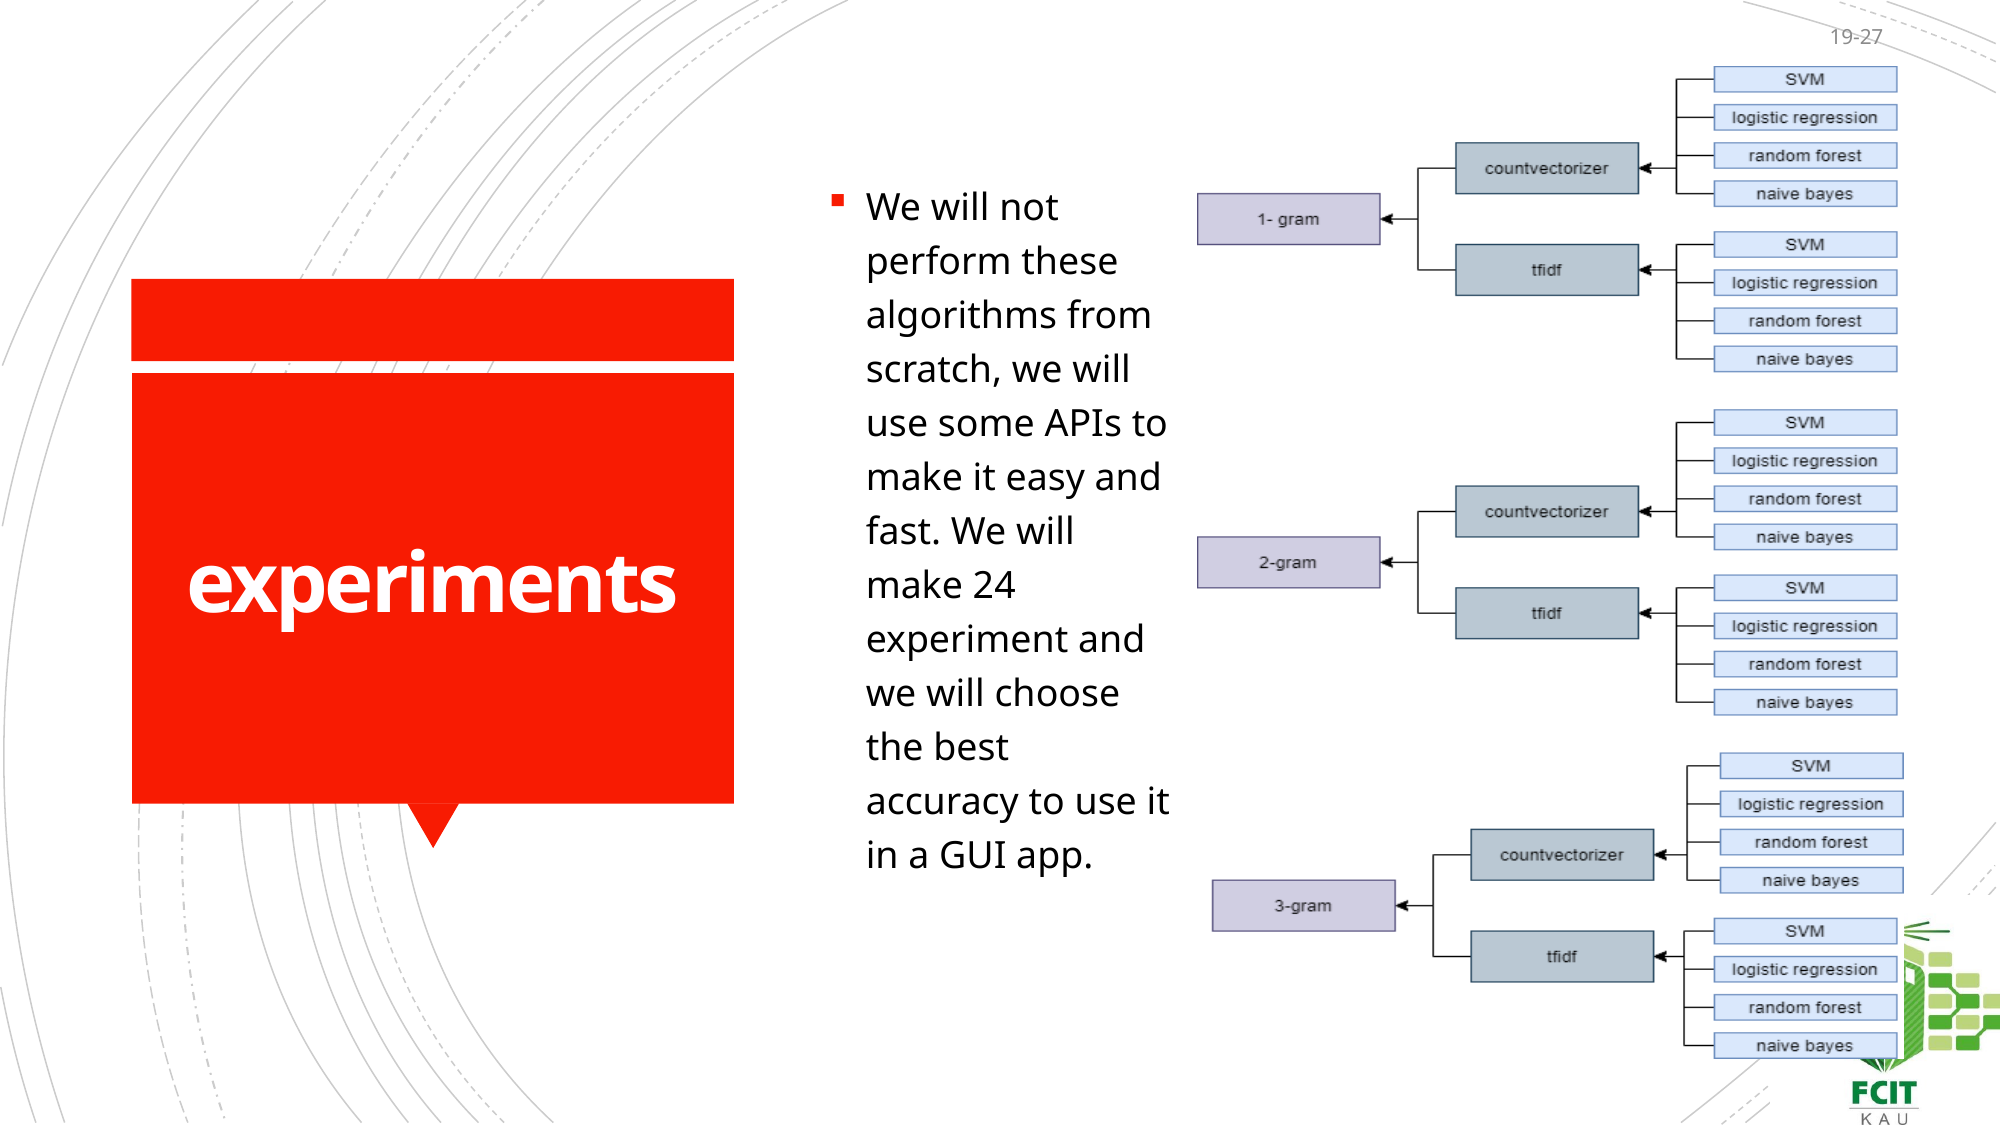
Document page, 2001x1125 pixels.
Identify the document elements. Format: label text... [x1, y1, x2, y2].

picture [1197, 66, 2000, 1125]
title experiments [145, 385, 720, 789]
slide_number 19-27 [1748, 23, 1899, 66]
list We will not perform these algorithms from scratch, we will use some APIs to make it easy and fast. We will make 24 experiment and we will choose the best accuracy to use it in a GUI app. [813, 131, 1187, 993]
